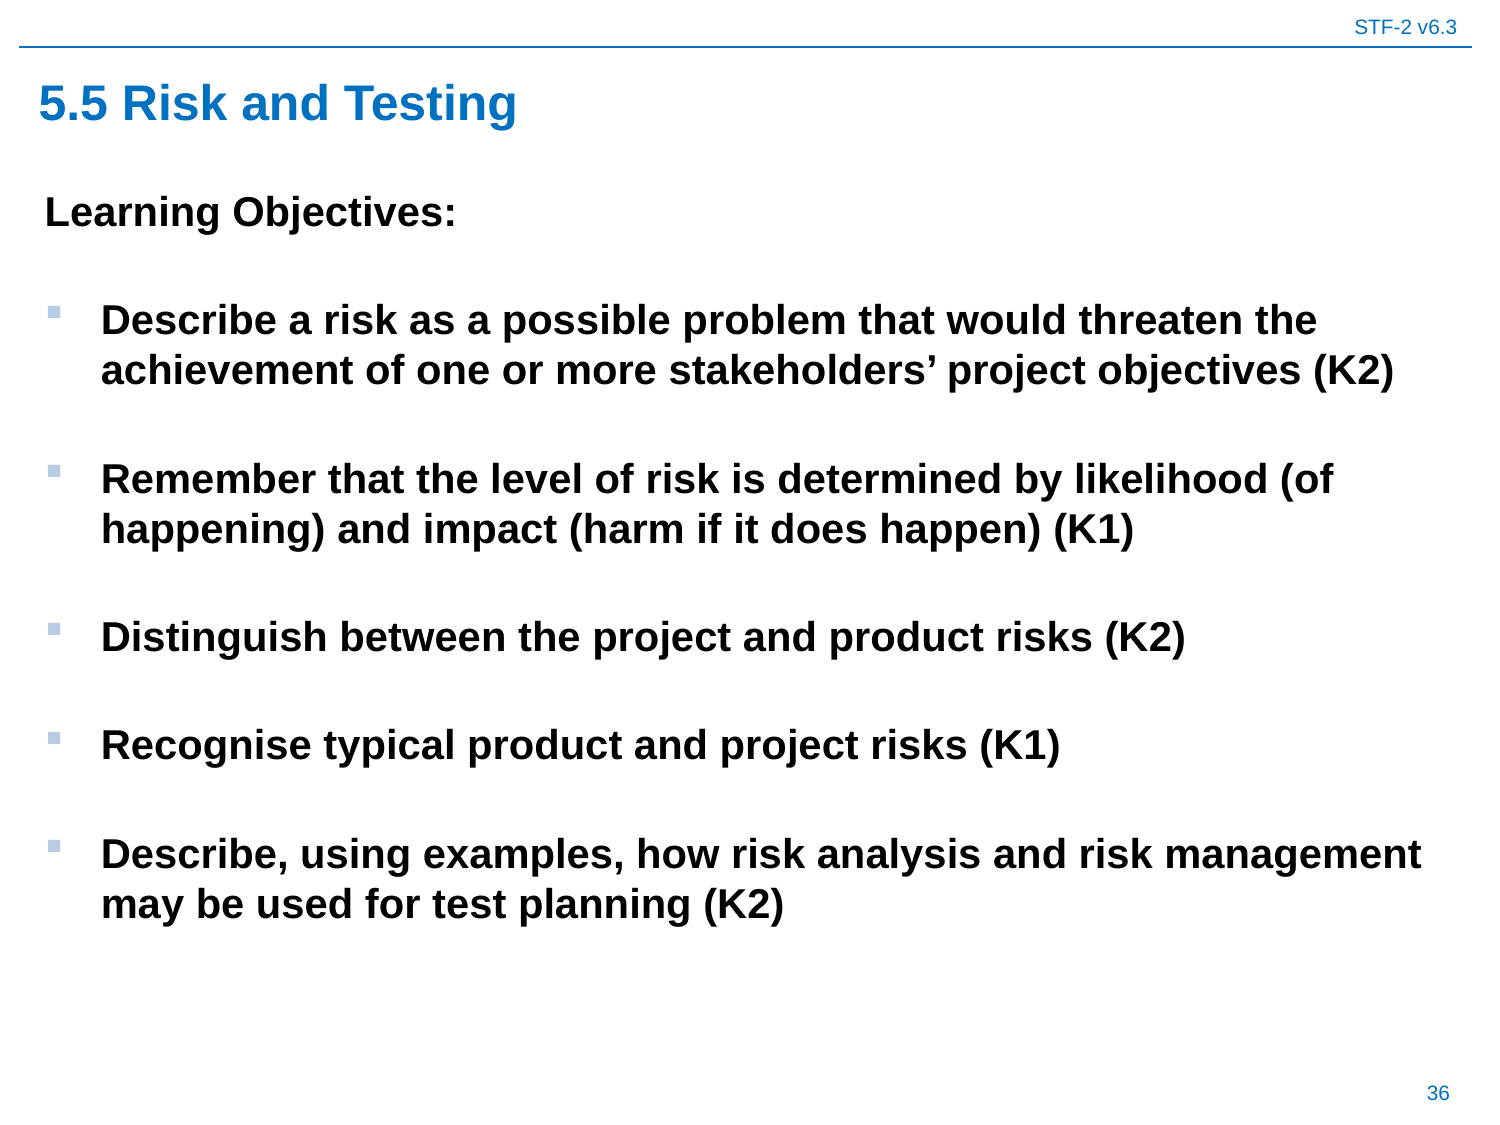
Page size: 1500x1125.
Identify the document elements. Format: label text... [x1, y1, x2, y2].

title 5.5 Risk and Testing [23, 59, 1465, 142]
list Learning Objectives: Describe a risk as a possible problem that would threaten the achievement of one or more stakeholders’ project objectives (K2) Remember that the level of risk is determined by likelihood (of happening) and impact (harm if it does happen) (K1) Distinguish between the project and product risks (K2) Recognise typical product and project risks (K1) Describe, using examples, how risk analysis and risk management may be used for test planning (K2) [29, 177, 1477, 1063]
